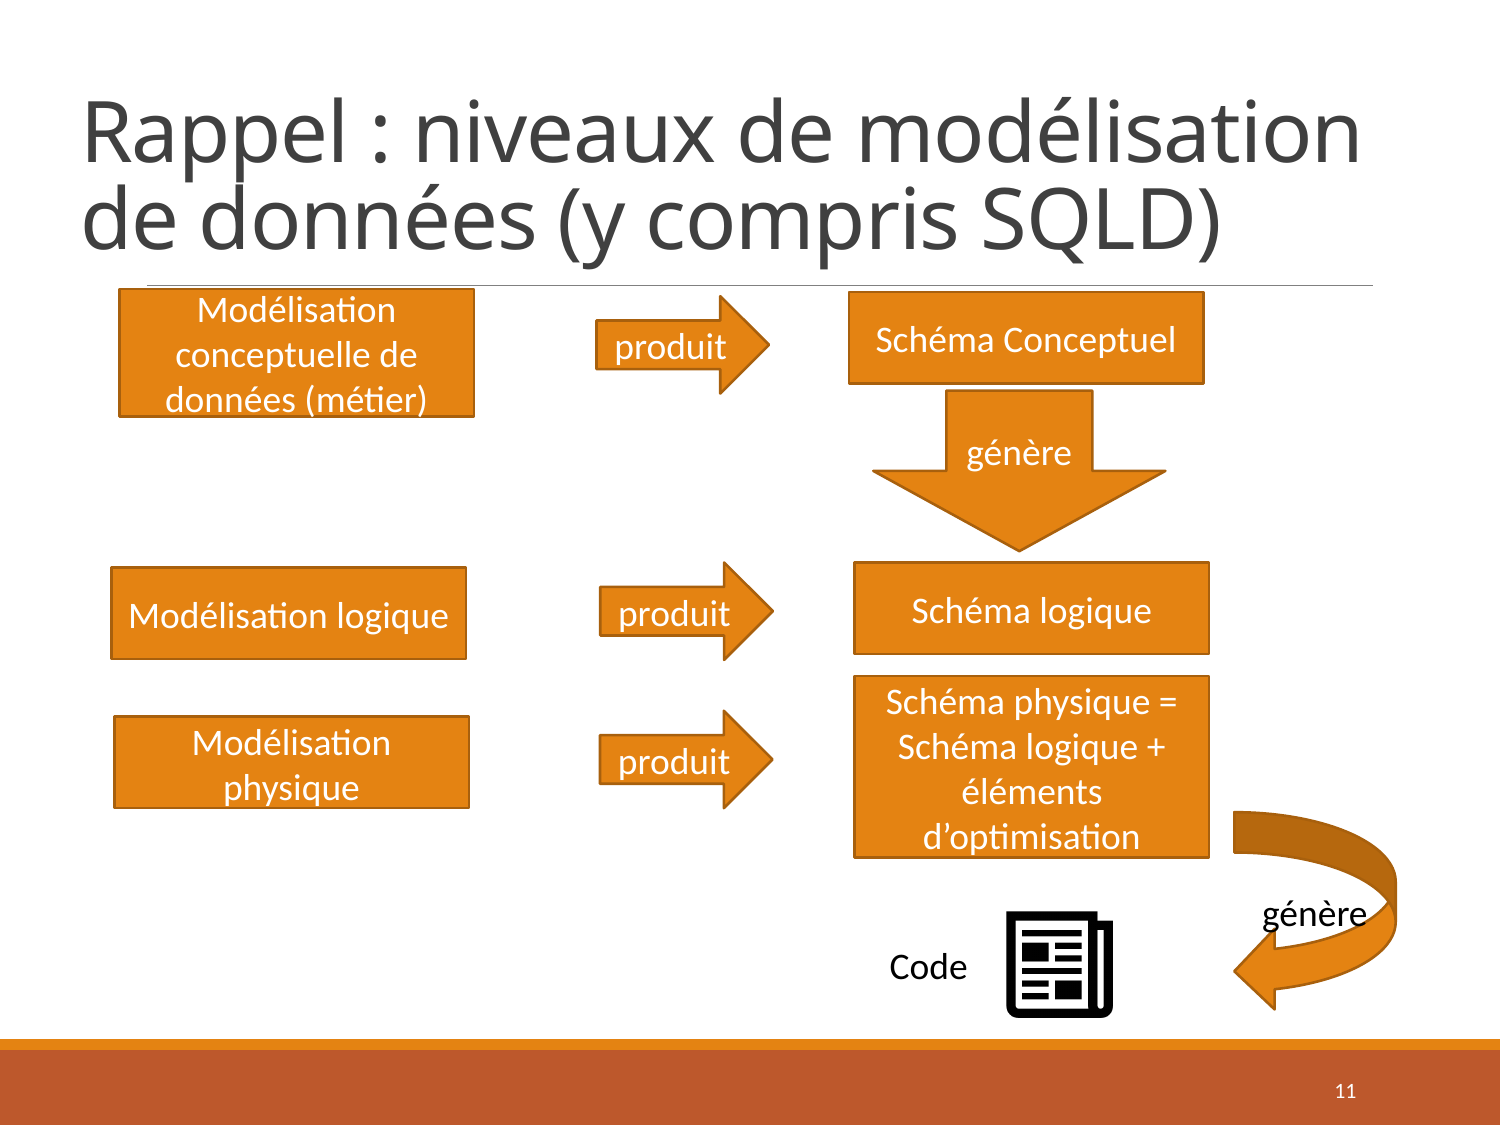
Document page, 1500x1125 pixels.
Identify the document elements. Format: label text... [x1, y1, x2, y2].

text_box génère [1233, 810, 1398, 1011]
text_box produit [598, 709, 774, 810]
text_box Schéma logique [853, 561, 1210, 655]
text_box produit [598, 561, 774, 662]
title Rappel : niveaux de modélisation de données (y compris SQLD) [64, 36, 1388, 275]
picture [983, 889, 1135, 1041]
text_box Schéma physique = Schéma logique + éléments d’optimisation [853, 675, 1210, 859]
text_box Modélisation physique [113, 715, 470, 809]
slide_number 11 [1209, 1059, 1372, 1120]
text_box génère [872, 389, 1167, 553]
text_box Modélisation conceptuelle de données (métier) [118, 288, 475, 418]
text_box Schéma Conceptuel [848, 291, 1205, 385]
text_box Code [874, 934, 981, 995]
text_box produit [595, 294, 770, 395]
text_box Modélisation logique [110, 566, 467, 660]
